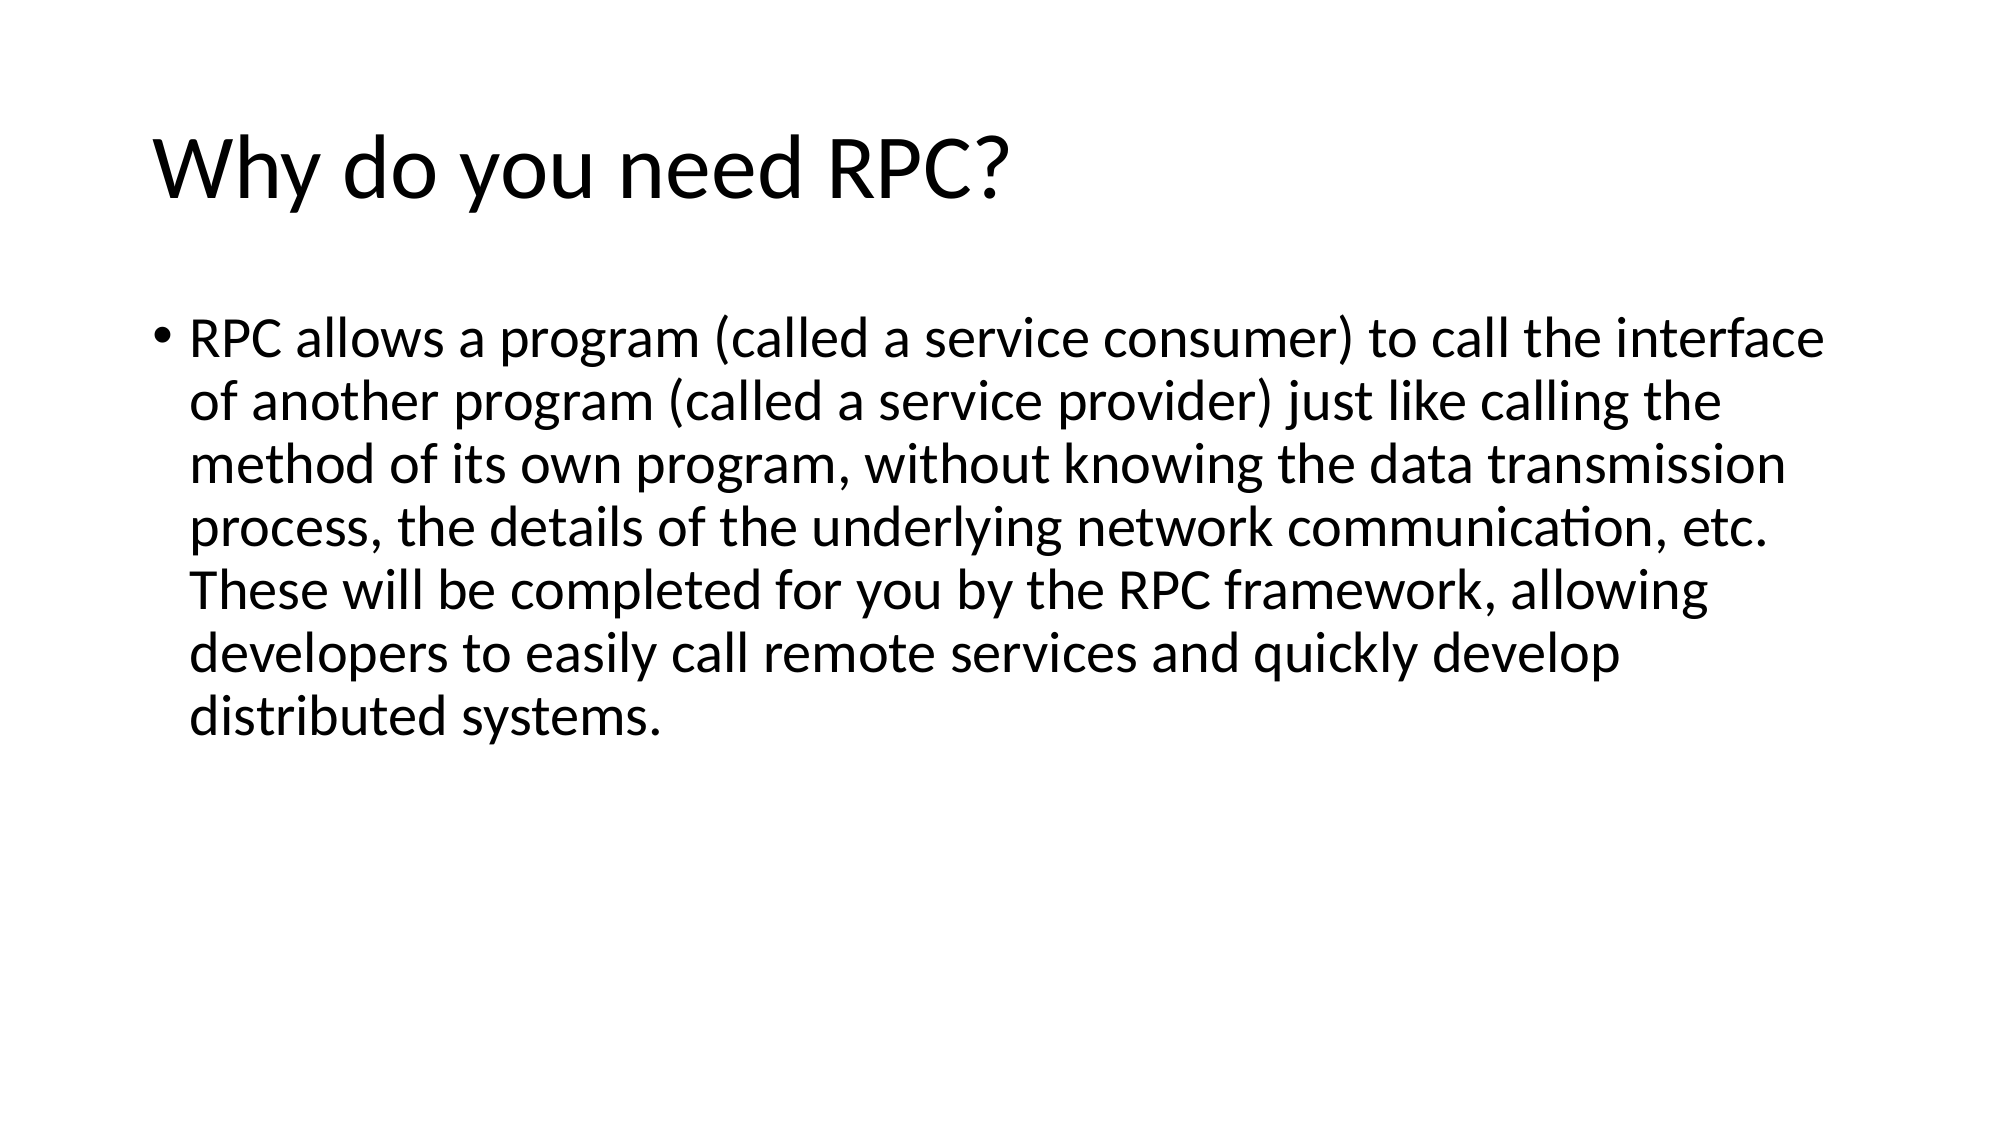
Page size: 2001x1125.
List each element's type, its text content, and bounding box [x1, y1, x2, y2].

list RPC allows a program (called a service consumer) to call the interface of another program (called a service provider) just like calling the method of its own program, without knowing the data transmission process, the details of the underlying network communication, etc. These will be completed for you by the RPC framework, allowing developers to easily call remote services and quickly develop distributed systems. [137, 299, 1863, 1014]
title Why do you need RPC? [137, 59, 1863, 278]
